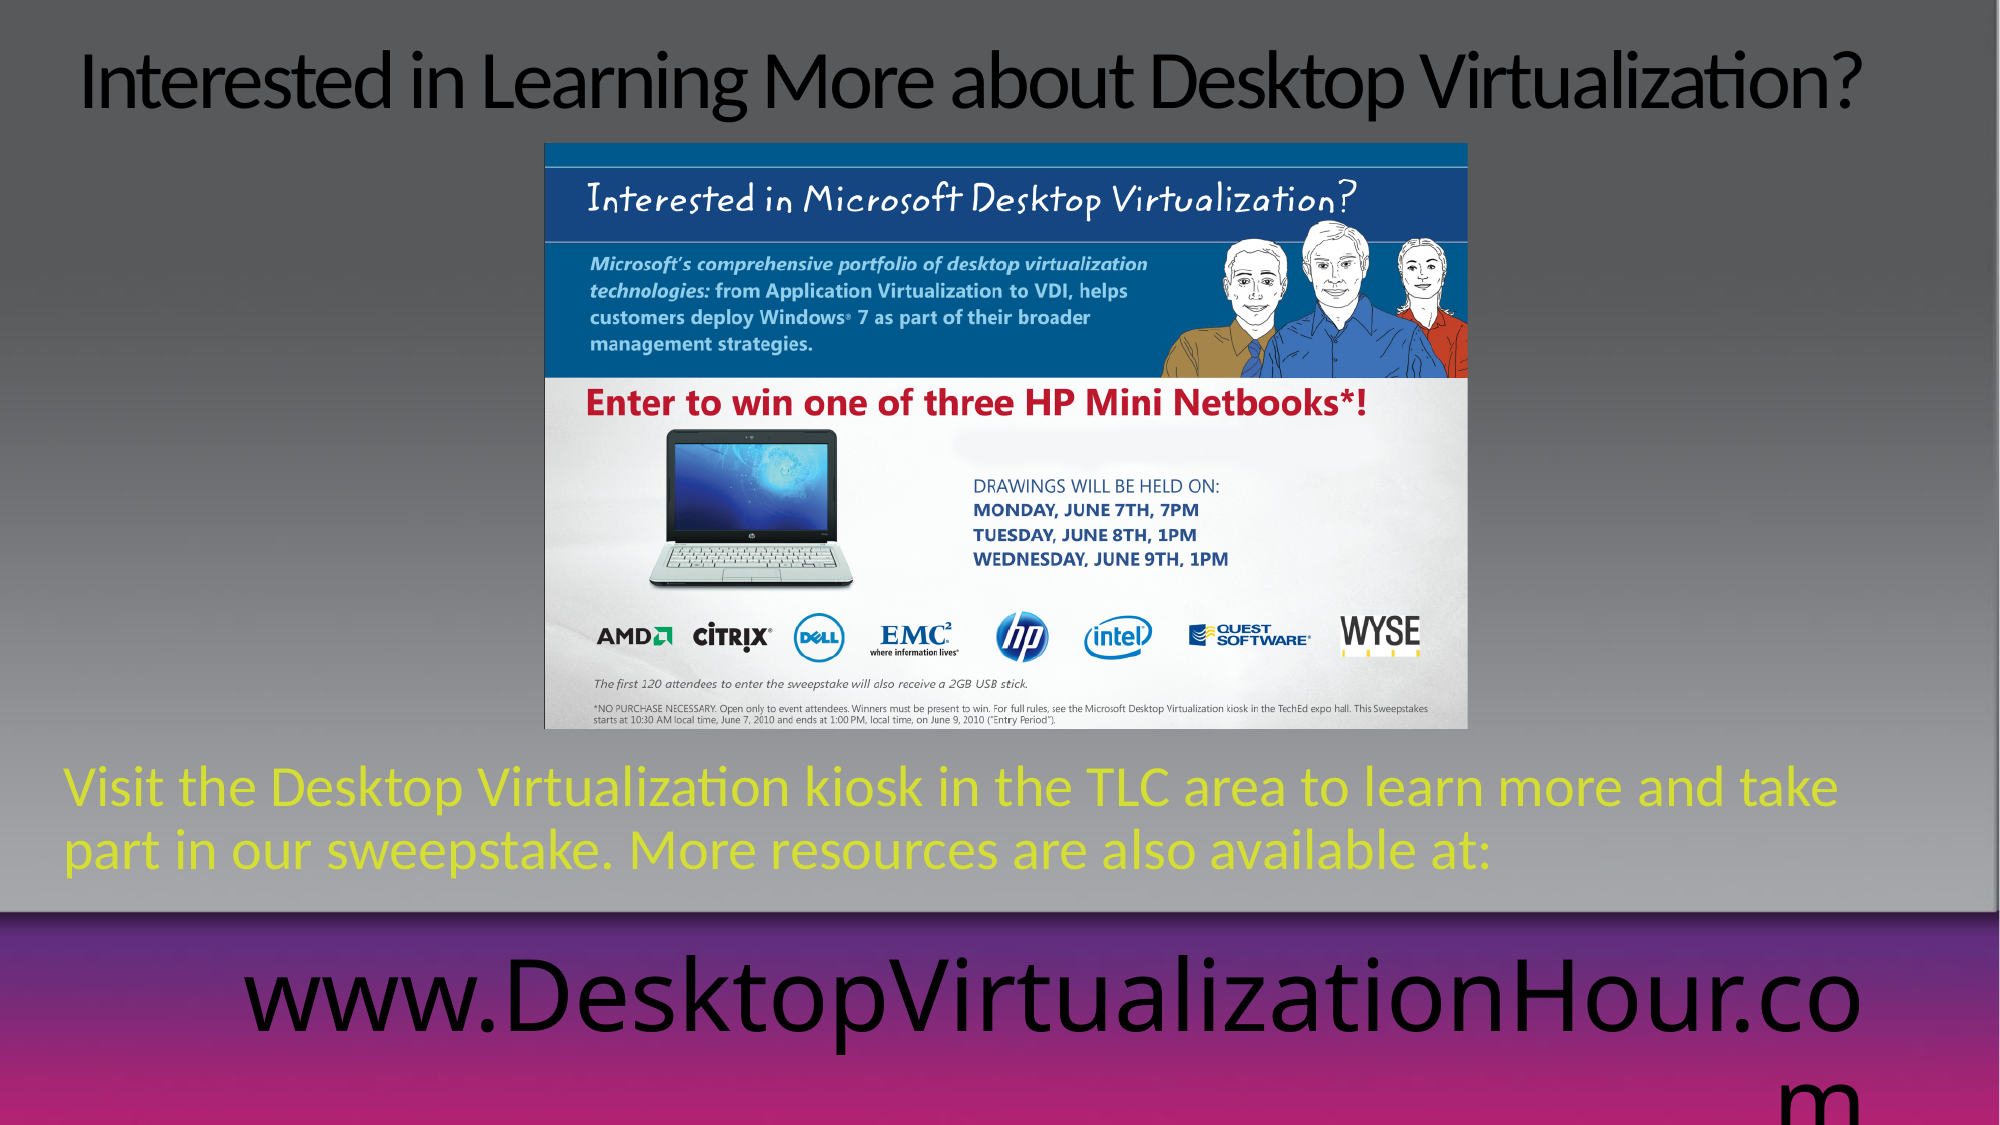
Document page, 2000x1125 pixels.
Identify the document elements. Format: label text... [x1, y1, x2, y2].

list www.DesktopVirtualizationHour.com [185, 945, 1867, 1125]
picture [0, 0, 2000, 1125]
text_box Visit the Desktop Virtualization kiosk in the TLC area to learn more and take part in our sweepstake. More resources are also available at: [63, 756, 1896, 900]
title Interested in Learning More about Desktop Virtualization? [78, 37, 1897, 136]
